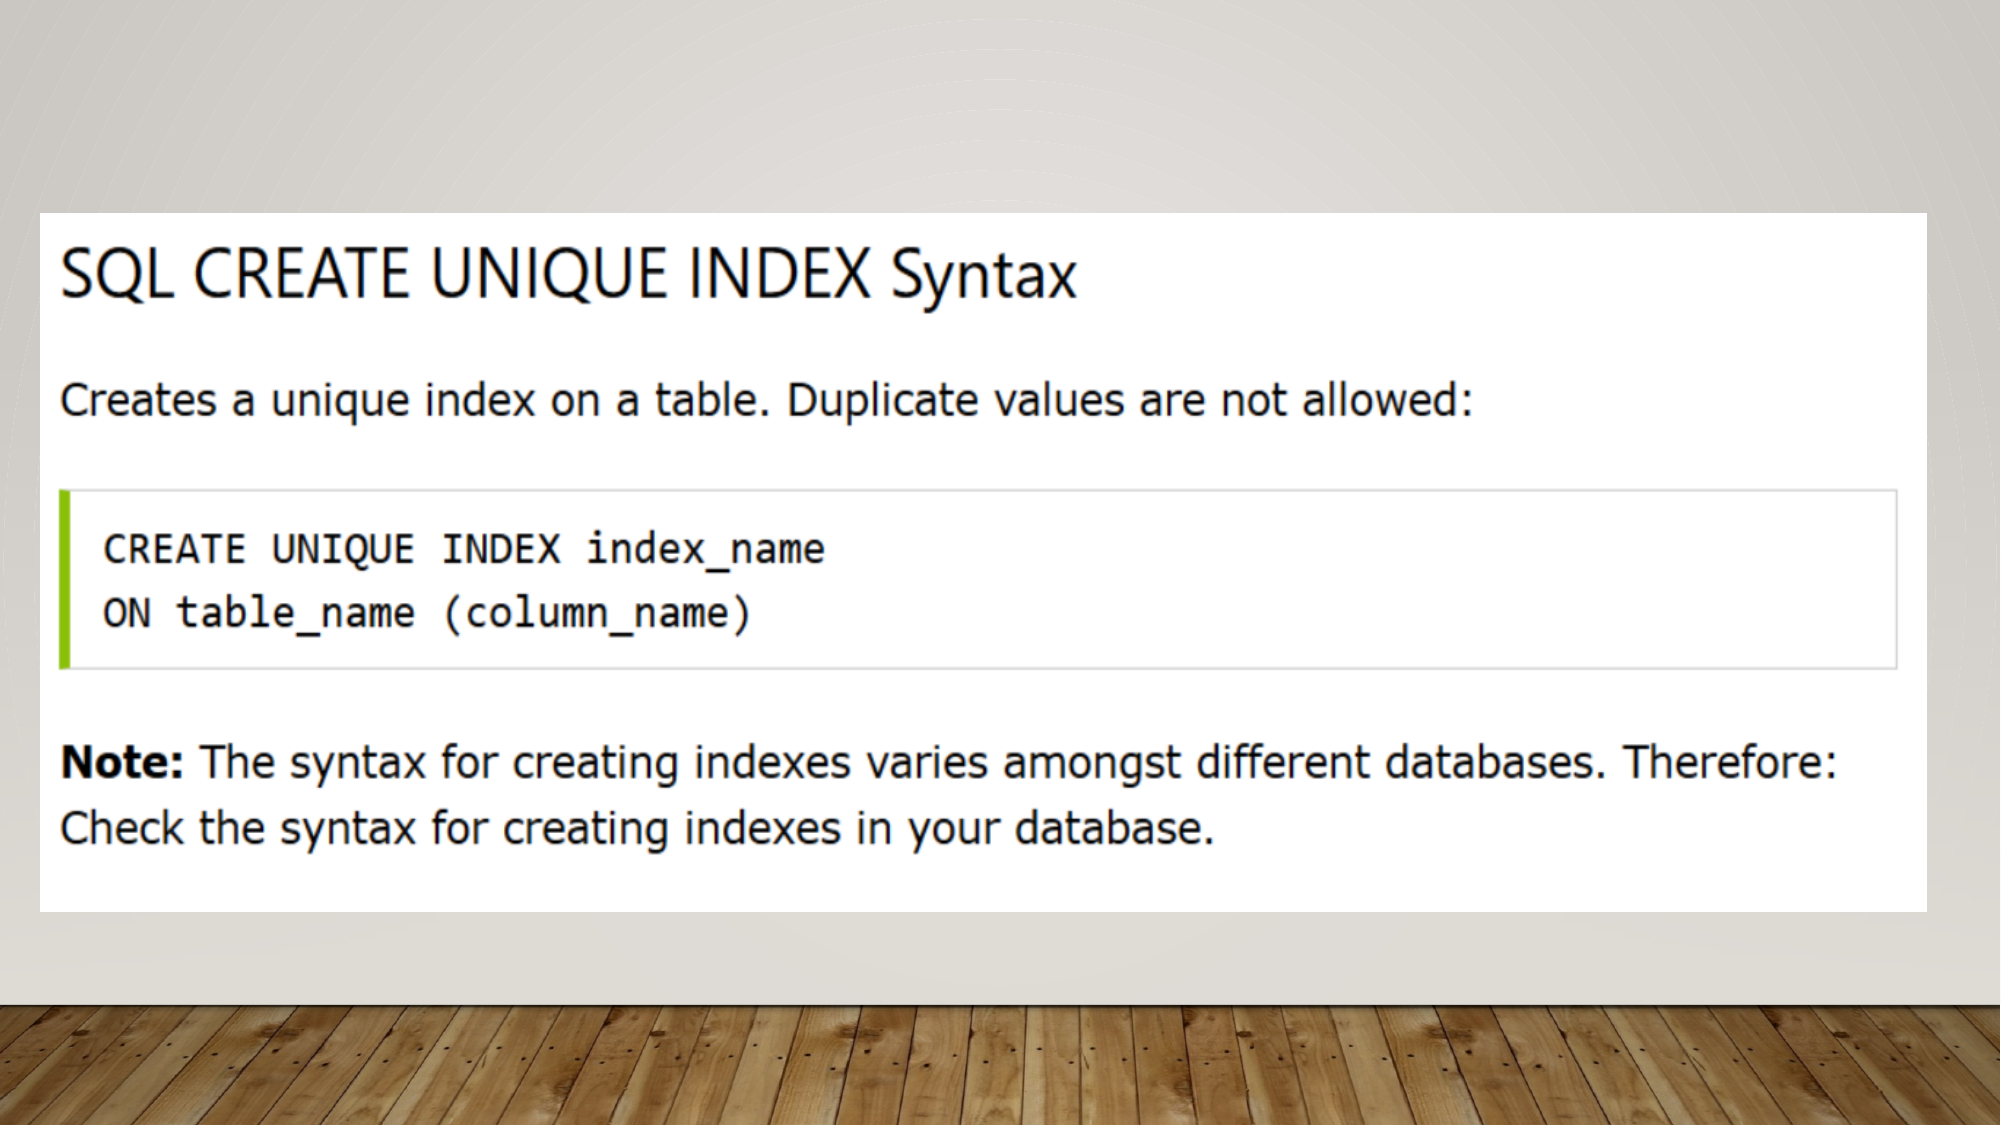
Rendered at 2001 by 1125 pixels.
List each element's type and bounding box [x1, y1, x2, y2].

picture [40, 213, 1927, 912]
picture [0, 1005, 2000, 1125]
